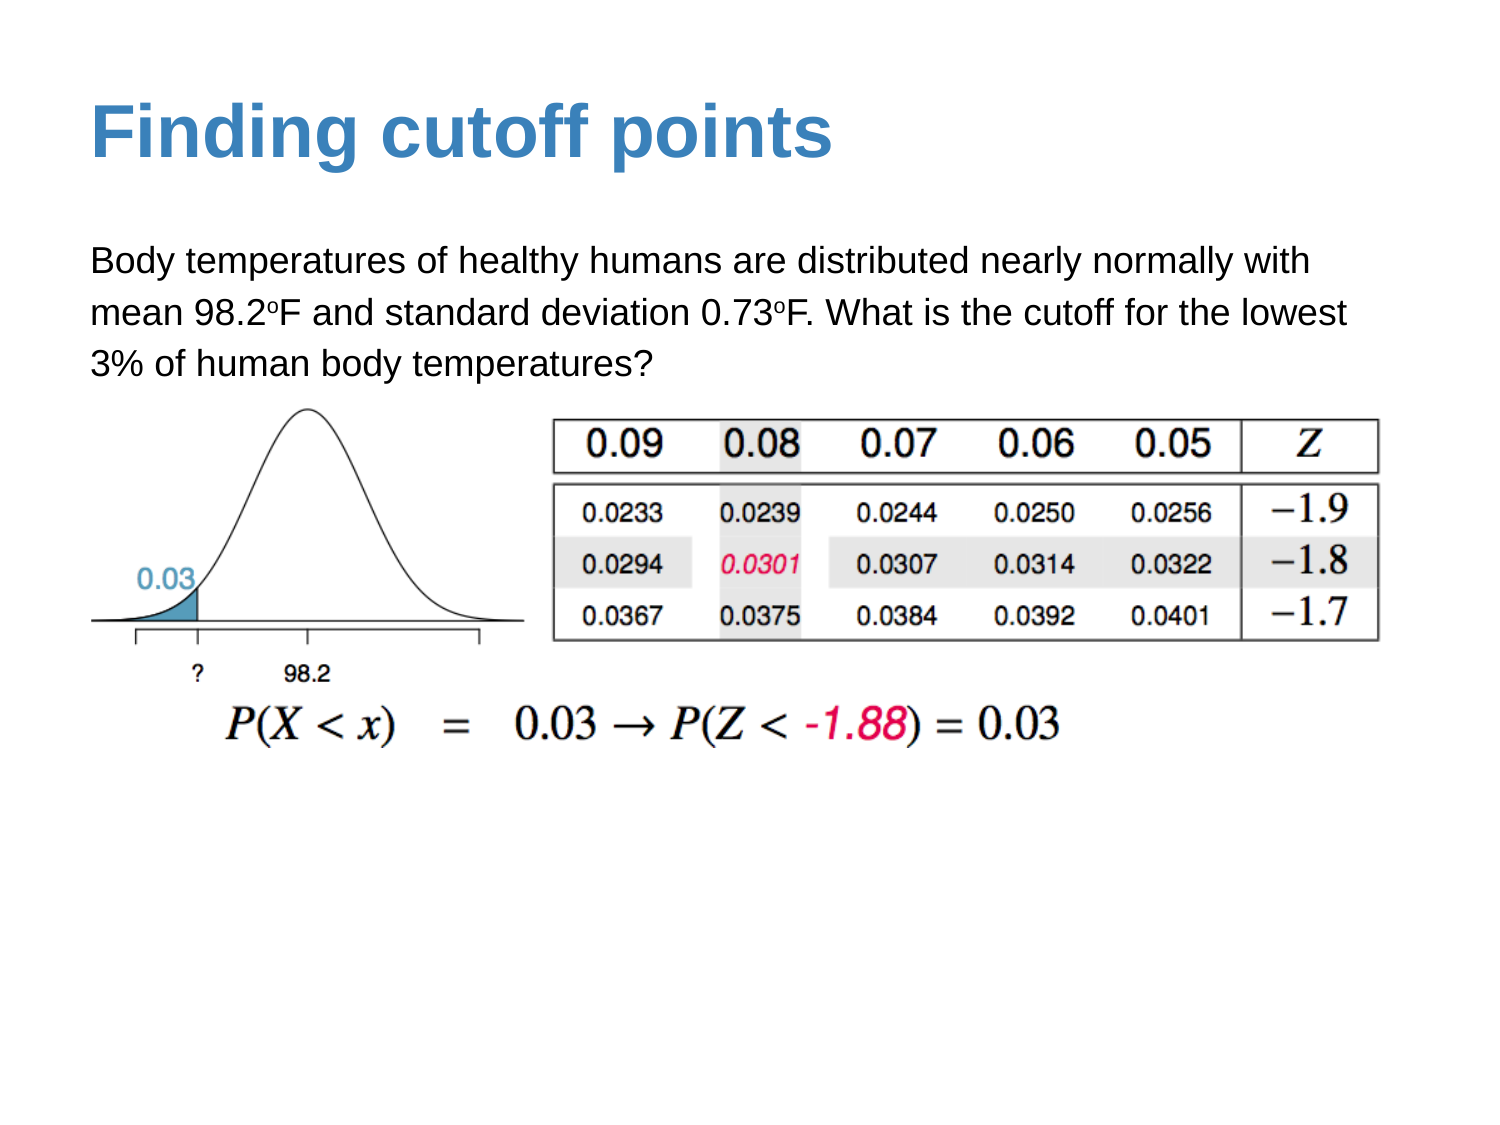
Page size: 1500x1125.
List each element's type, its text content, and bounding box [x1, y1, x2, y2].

picture [74, 400, 1389, 748]
title Finding cutoff points [75, 0, 1425, 188]
list Body temperatures of healthy humans are distributed nearly normally with mean 98.2oF and standard deviation 0.73oF. What is the cutoff for the lowest 3% of human body temperatures? [75, 214, 1426, 384]
